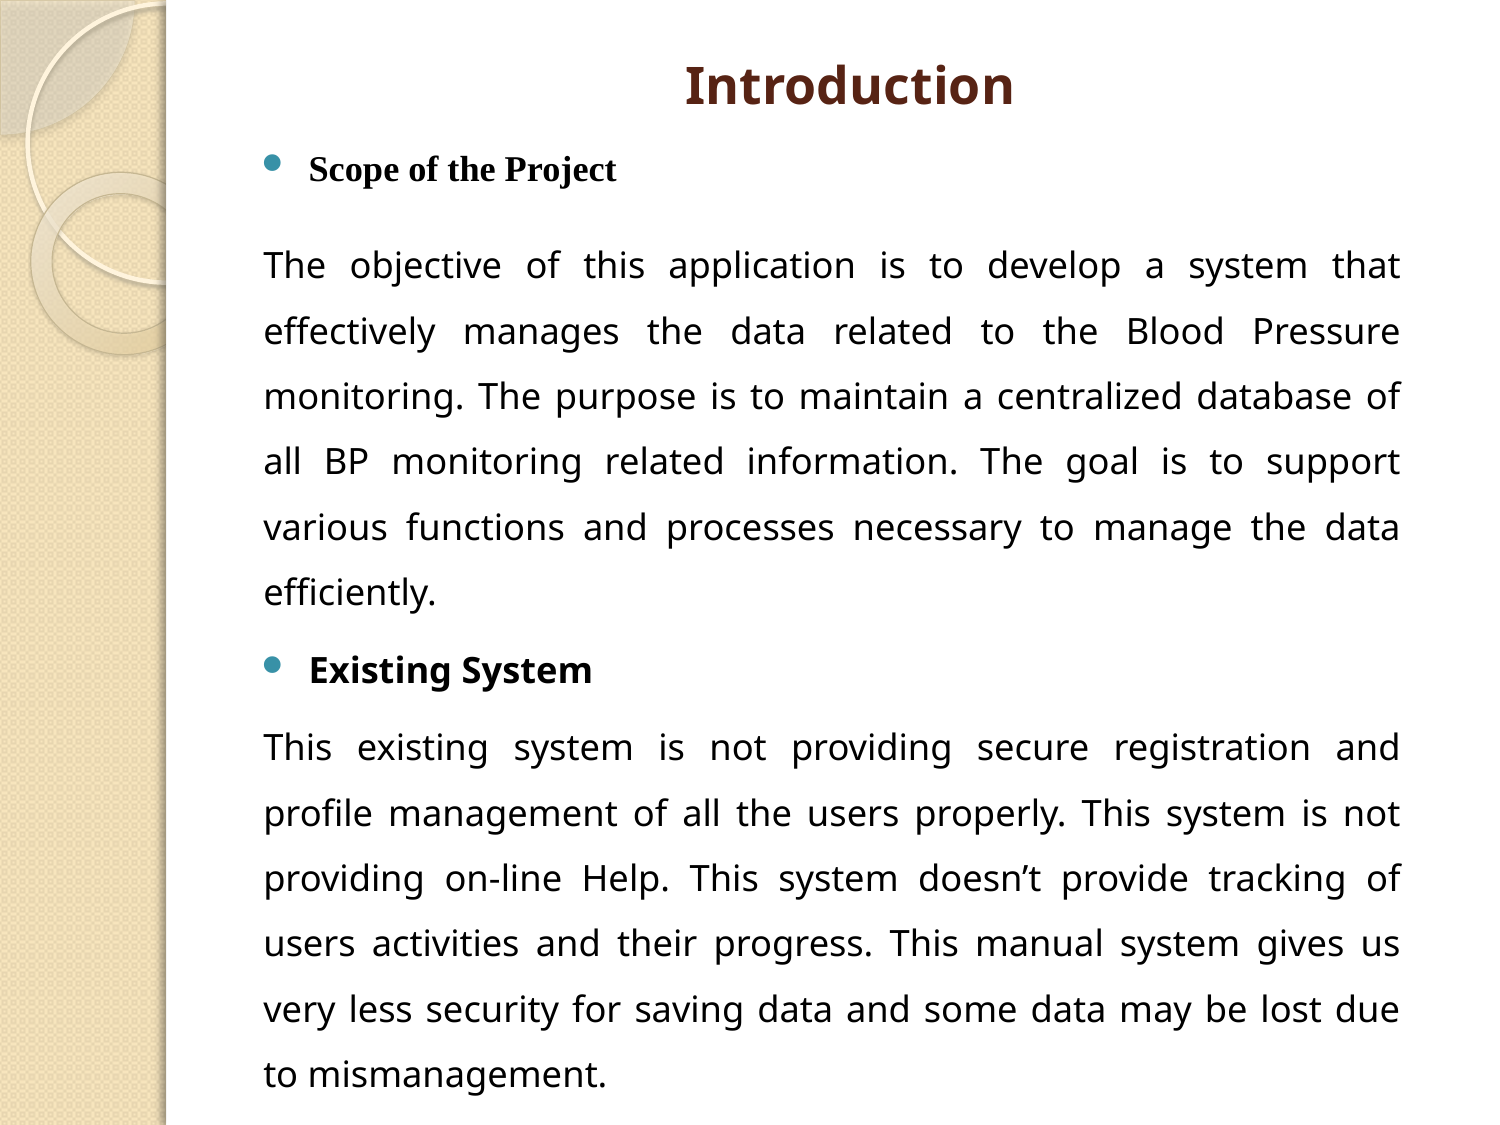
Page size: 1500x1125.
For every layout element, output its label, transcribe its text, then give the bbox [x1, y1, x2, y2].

list Scope of the Project The objective of this application is to develop a system that effectively manages the data related to the Blood Pressure monitoring. The purpose is to maintain a centralized database of all BP monitoring related information. The goal is to support various functions and processes necessary to manage the data efficiently. Existing System This existing system is not providing secure registration and profile management of all the users properly. This system is not providing on-line Help. This system doesn’t provide tracking of users activities and their progress. This manual system gives us very less security for saving data and some data may be lost due to mismanagement. [235, 137, 1466, 1106]
title Introduction [235, 45, 1466, 137]
